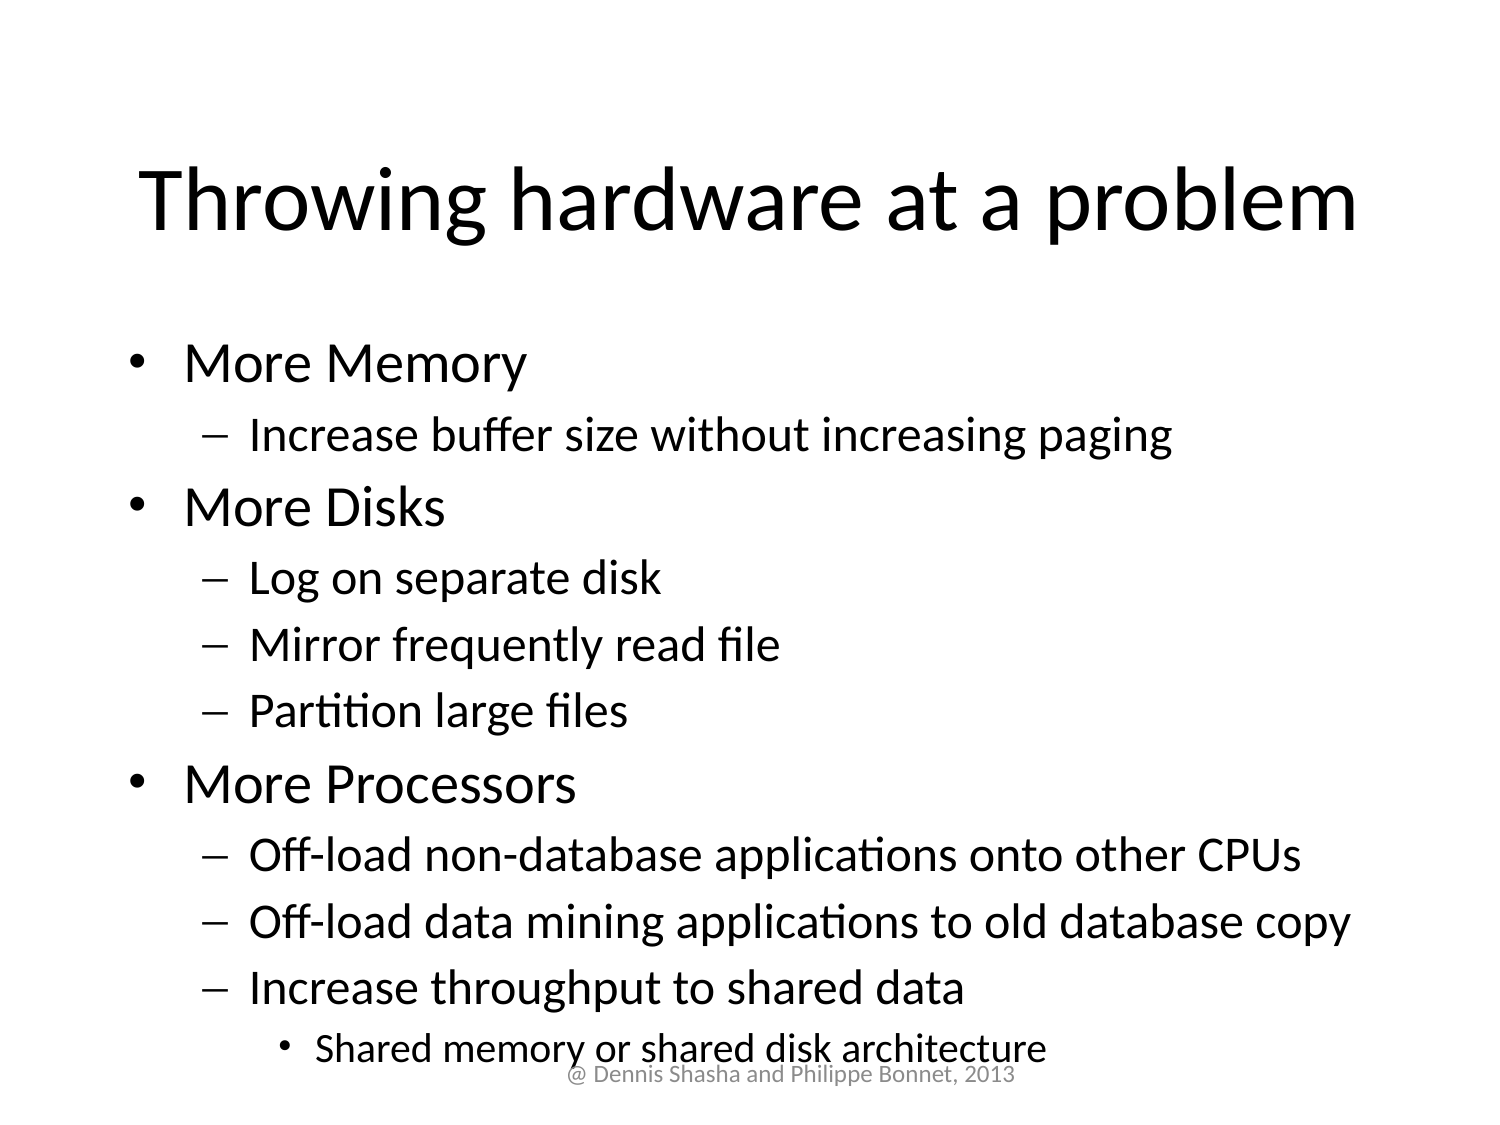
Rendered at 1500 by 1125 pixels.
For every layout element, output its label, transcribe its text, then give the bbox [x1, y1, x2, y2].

footer @ Dennis Shasha and Philippe Bonnet, 2013 [512, 1042, 1075, 1103]
title Throwing hardware at a problem [112, 99, 1388, 288]
list More Memory Increase buffer size without increasing paging More Disks Log on separate disk Mirror frequently read file Partition large files More Processors Off-load non-database applications onto other CPUs Off-load data mining applications to old database copy Increase throughput to shared data Shared memory or shared disk architecture [112, 324, 1388, 1079]
